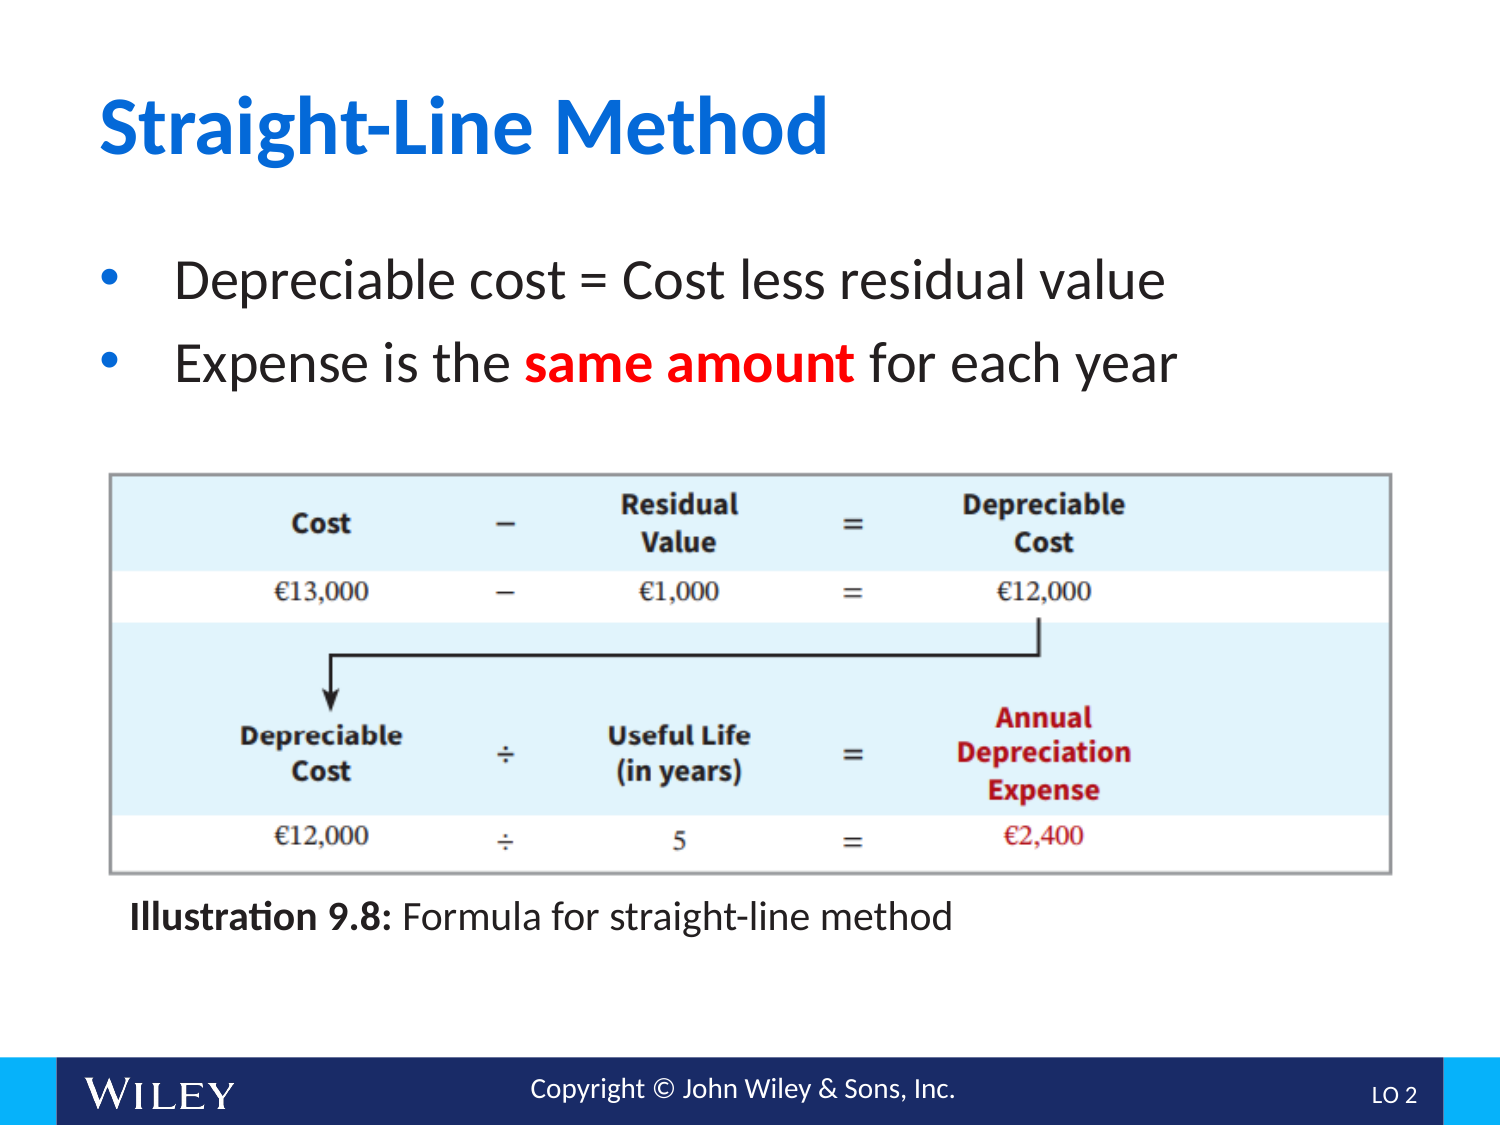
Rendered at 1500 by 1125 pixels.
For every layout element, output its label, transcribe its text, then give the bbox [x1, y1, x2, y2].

list L O 2 [1309, 1065, 1433, 1125]
list Depreciable cost = Cost less residual value Expense is the same amount for each year [84, 233, 1416, 425]
list Illustration 9.8: Formula for straight-line method [114, 881, 1433, 989]
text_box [97, 463, 1403, 881]
title Straight-Line Method [84, 75, 1416, 215]
